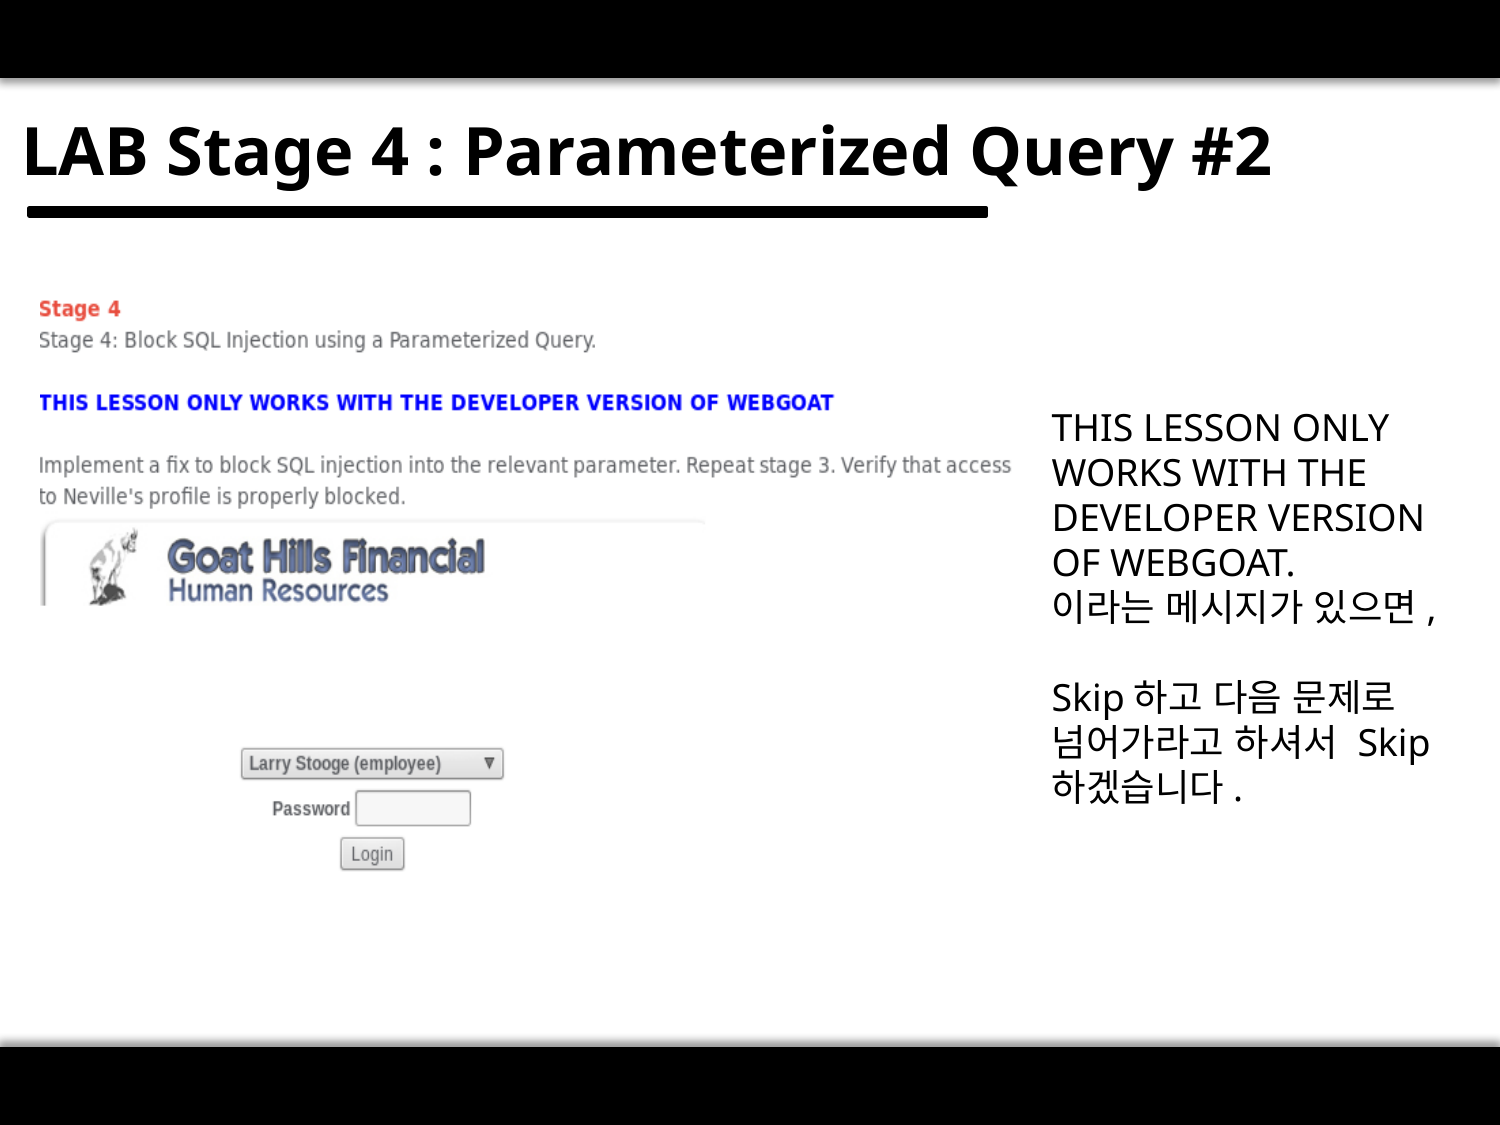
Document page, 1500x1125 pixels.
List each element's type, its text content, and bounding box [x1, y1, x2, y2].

picture [39, 290, 1033, 948]
text_box [27, 206, 988, 218]
text_box [0, 1047, 1500, 1125]
text_box [0, 0, 1500, 78]
text_box LAB Stage 4 : Parameterized Query #2 [6, 101, 1289, 197]
text_box THIS LESSON ONLY WORKS WITH THE DEVELOPER VERSION OF WEBGOAT. 이라는 메시지가 있으면, Skip하고 다음 문제로 넘어가라고 하셔서 Skip하겠습니다. [1038, 397, 1454, 817]
